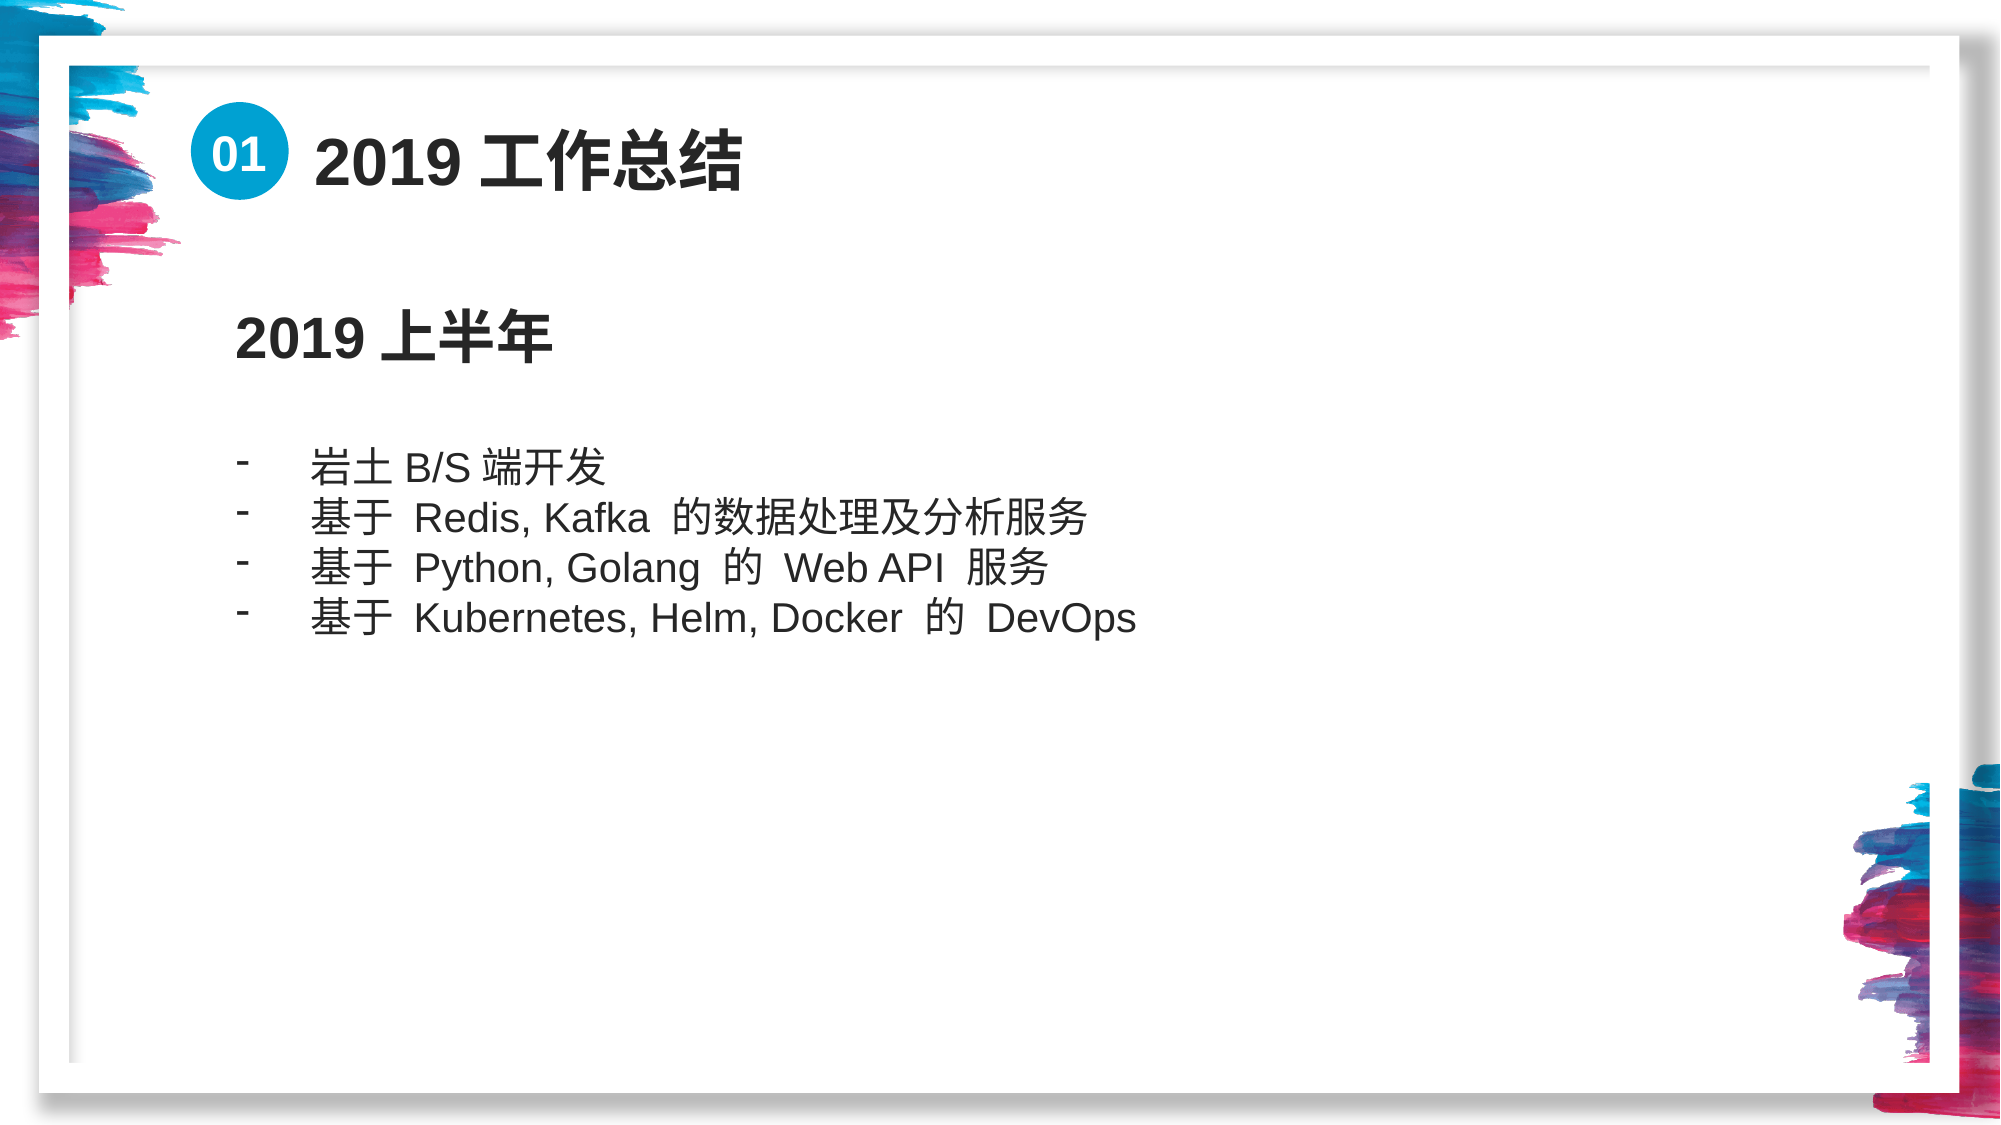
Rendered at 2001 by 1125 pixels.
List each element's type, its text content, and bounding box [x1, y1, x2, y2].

picture [0, 0, 181, 341]
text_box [190, 102, 290, 200]
text_box [38, 341, 1843, 1094]
picture [1843, 752, 2000, 1125]
text_box 2019工作总结 [299, 95, 1349, 207]
text_box 2019上半年 岩土B/S端开发 基于 Redis, Kafka 的数据处理及分析服务 基于 Python, Golang 的 Web API 服务 基于 Kubernetes, Helm, Docker 的 DevOps [221, 293, 1844, 718]
text_box [181, 35, 1960, 752]
